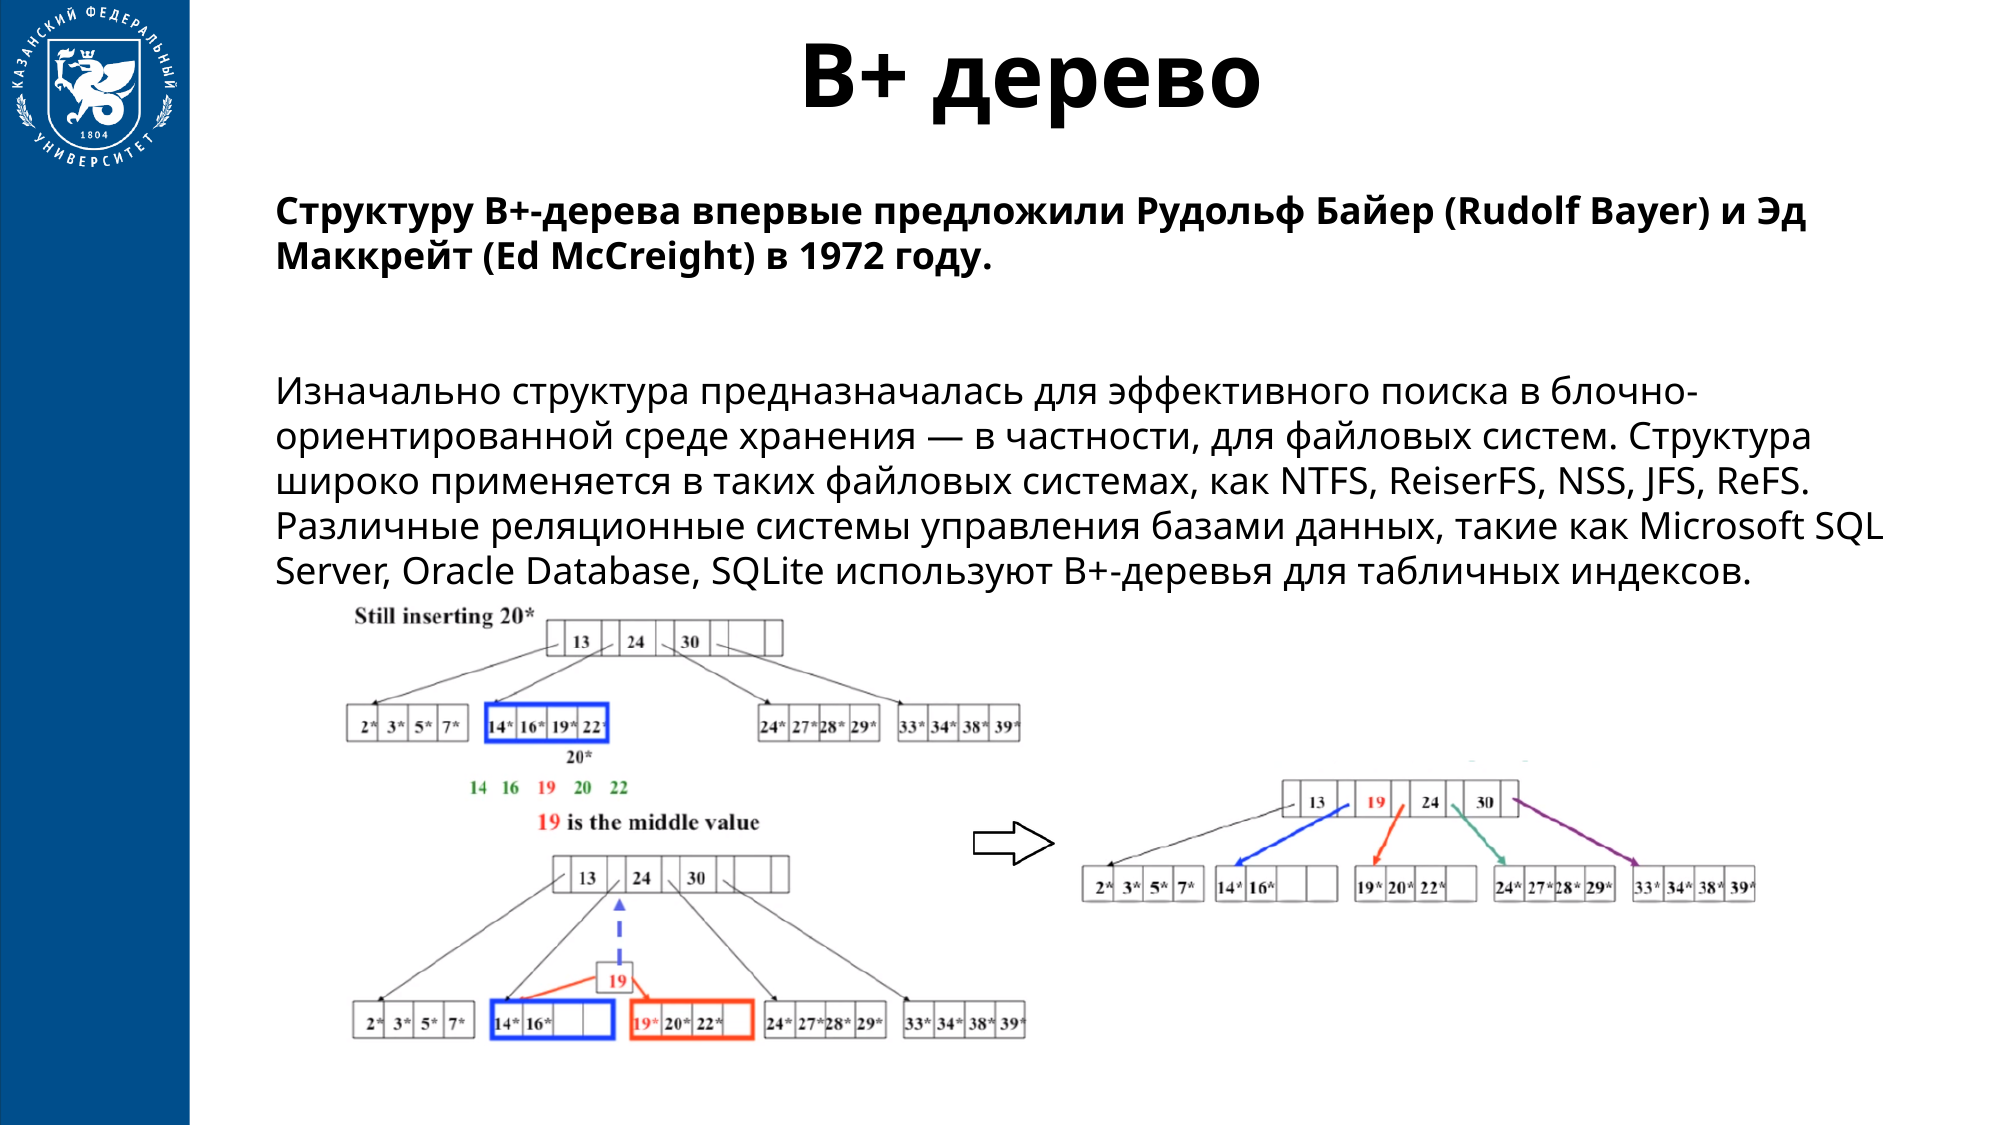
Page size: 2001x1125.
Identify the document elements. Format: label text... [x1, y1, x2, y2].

picture [0, 0, 190, 1125]
text_box В+ дерево [338, 10, 1725, 133]
picture [338, 598, 1779, 1047]
text_box Структуру B+-дерева впервые предложили Рудольф Байер (Rudolf Bayer) и Эд Маккрейт (Ed McCreight) в 1972 году. Изначально структура предназначалась для эффективного поиска в блочно-ориентированной среде хранения — в частности, для файловых систем. Структура широко применяется в таких файловых системах, как NTFS, ReiserFS, NSS, JFS, ReFS. Различные реляционные системы управления базами данных, такие как Microsoft SQL Server, Oracle Database, SQLite используют B+-деревья для табличных индексов. [260, 179, 1932, 599]
